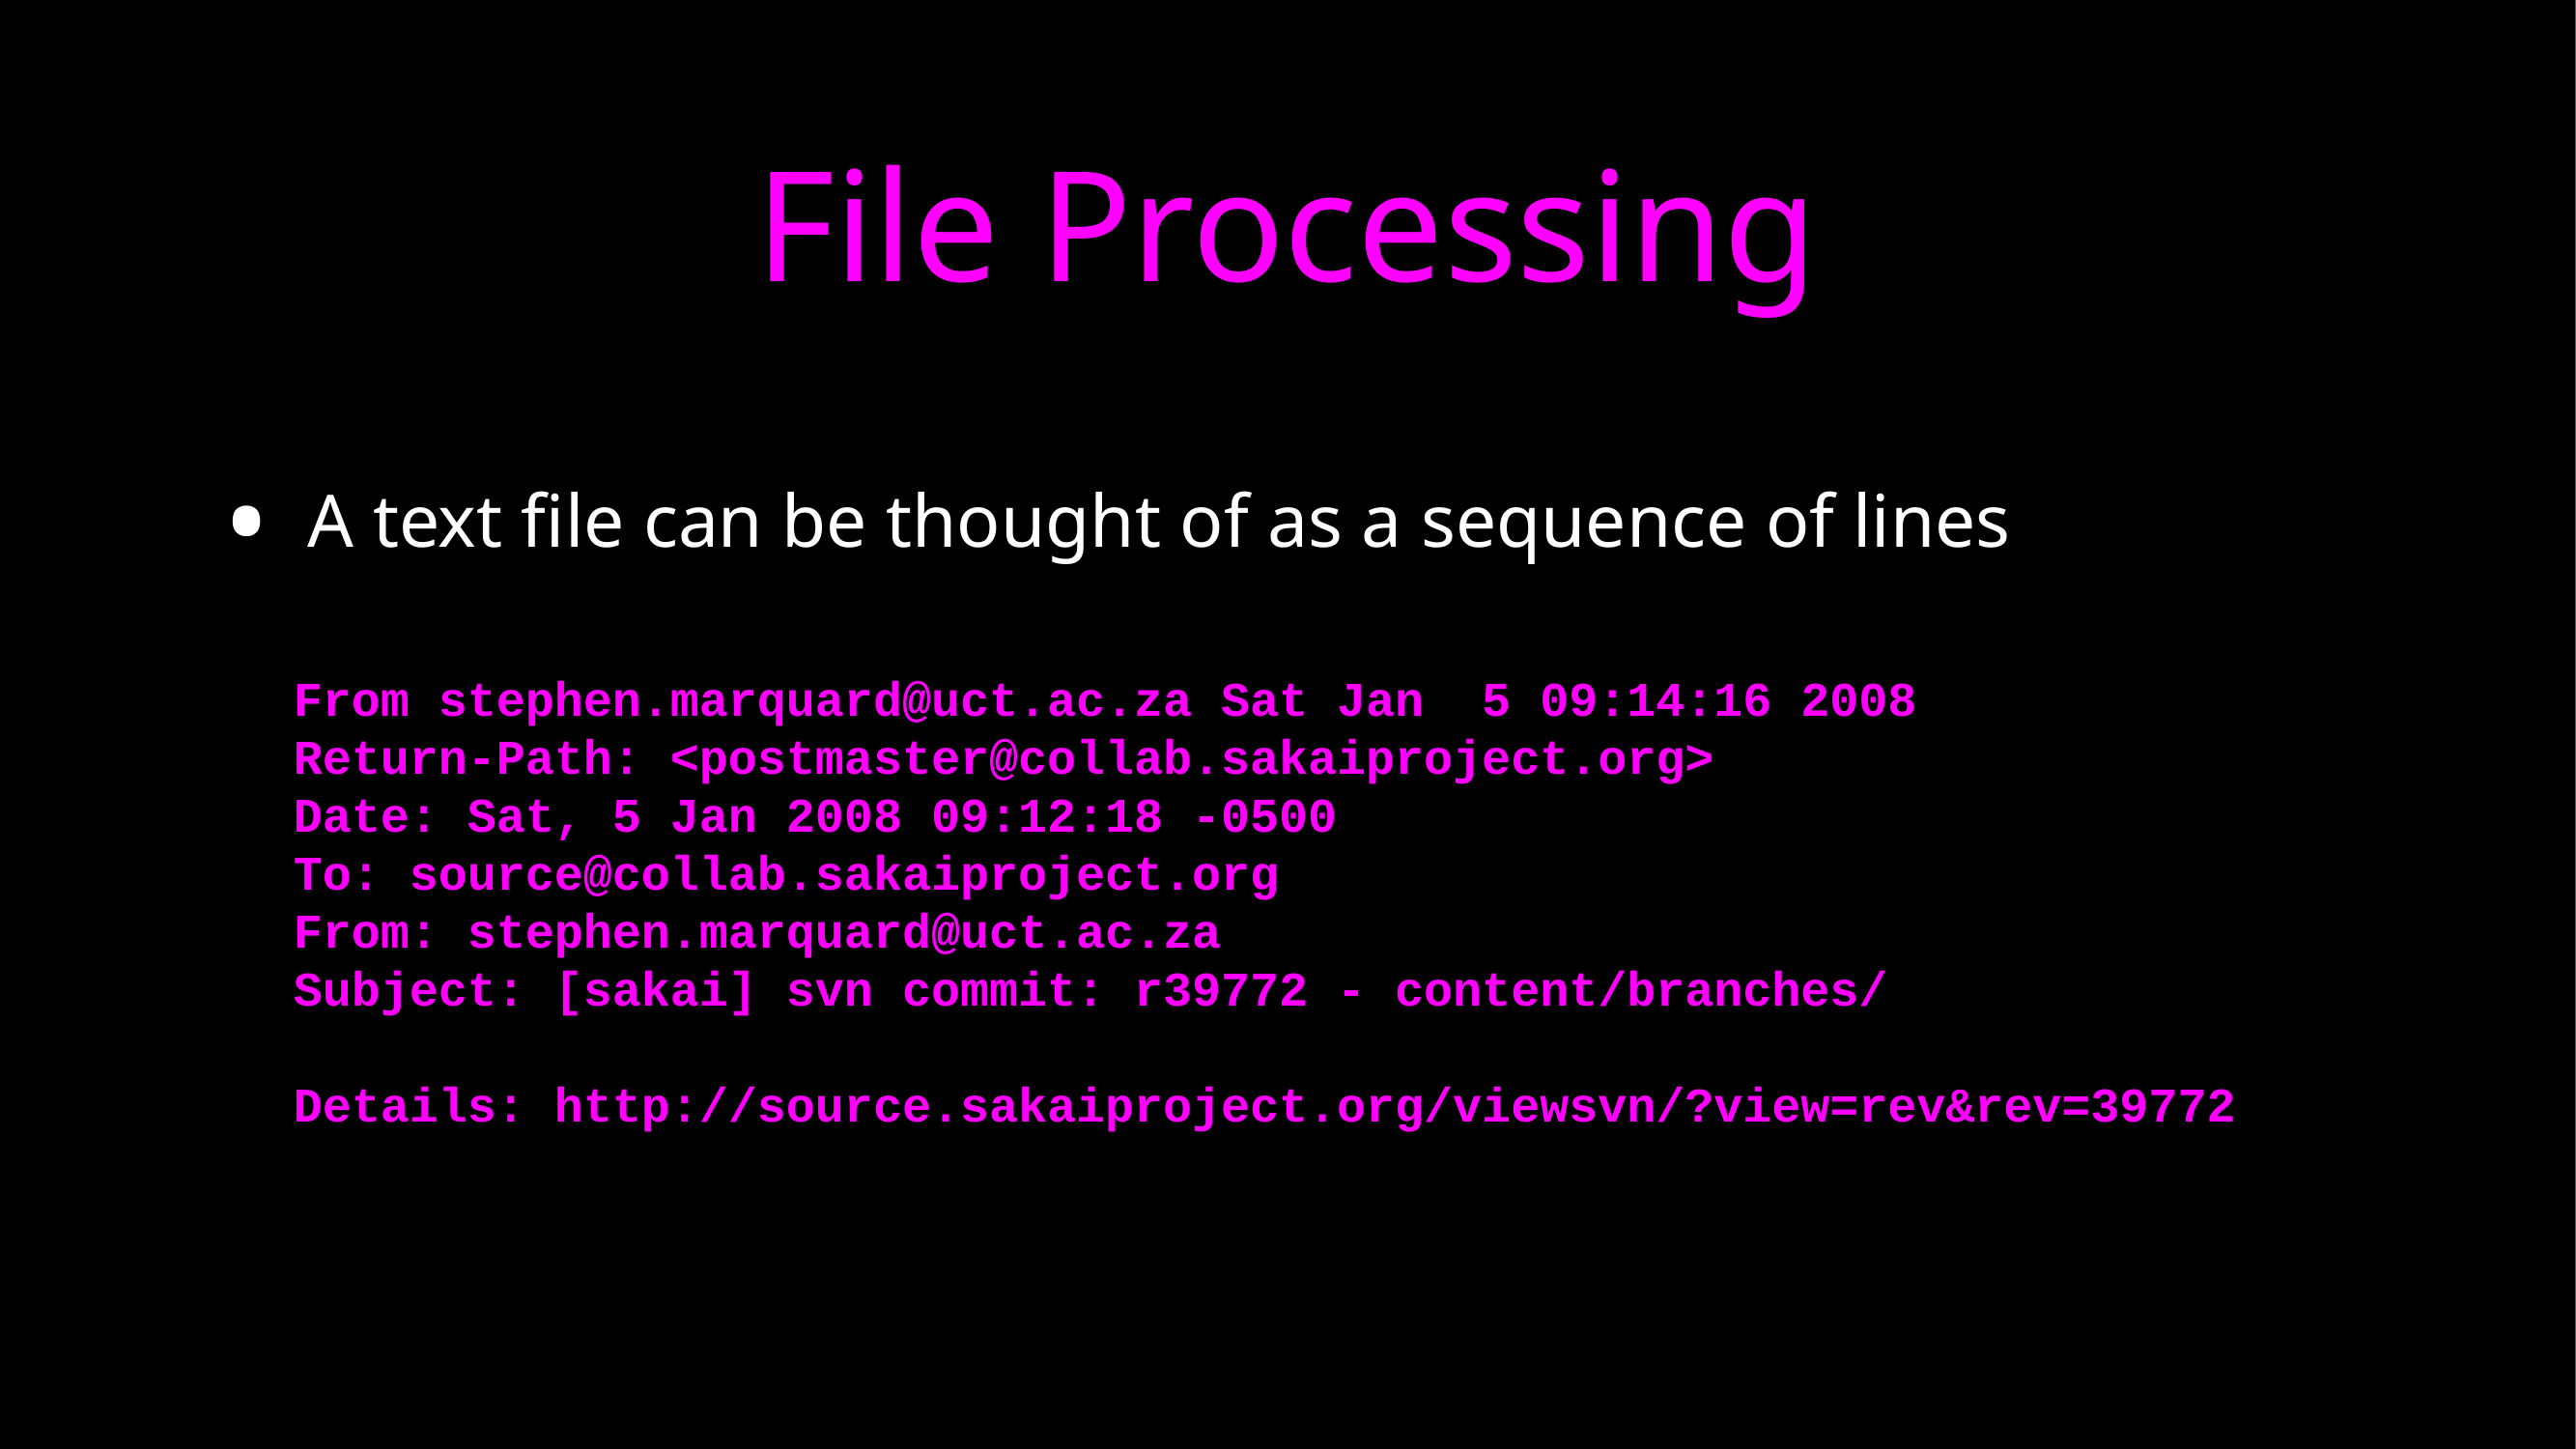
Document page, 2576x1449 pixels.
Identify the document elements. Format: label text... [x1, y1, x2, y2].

text_box From stephen.marquard@uct.ac.za Sat Jan 5 09:14:16 2008 Return-Path: <postmaster@collab.sakaiproject.org> Date: Sat, 5 Jan 2008 09:12:18 -0500 To: source@collab.sakaiproject.org From: stephen.marquard@uct.ac.za Subject: [sakai] svn commit: r39772 - content/branches/ Details: http://source.sakaiproject.org/viewsvn/?view=rev&rev=39772 [293, 623, 2355, 1176]
list A text file can be thought of as a sequence of lines [183, 412, 2391, 624]
title File Processing [183, 38, 2391, 403]
